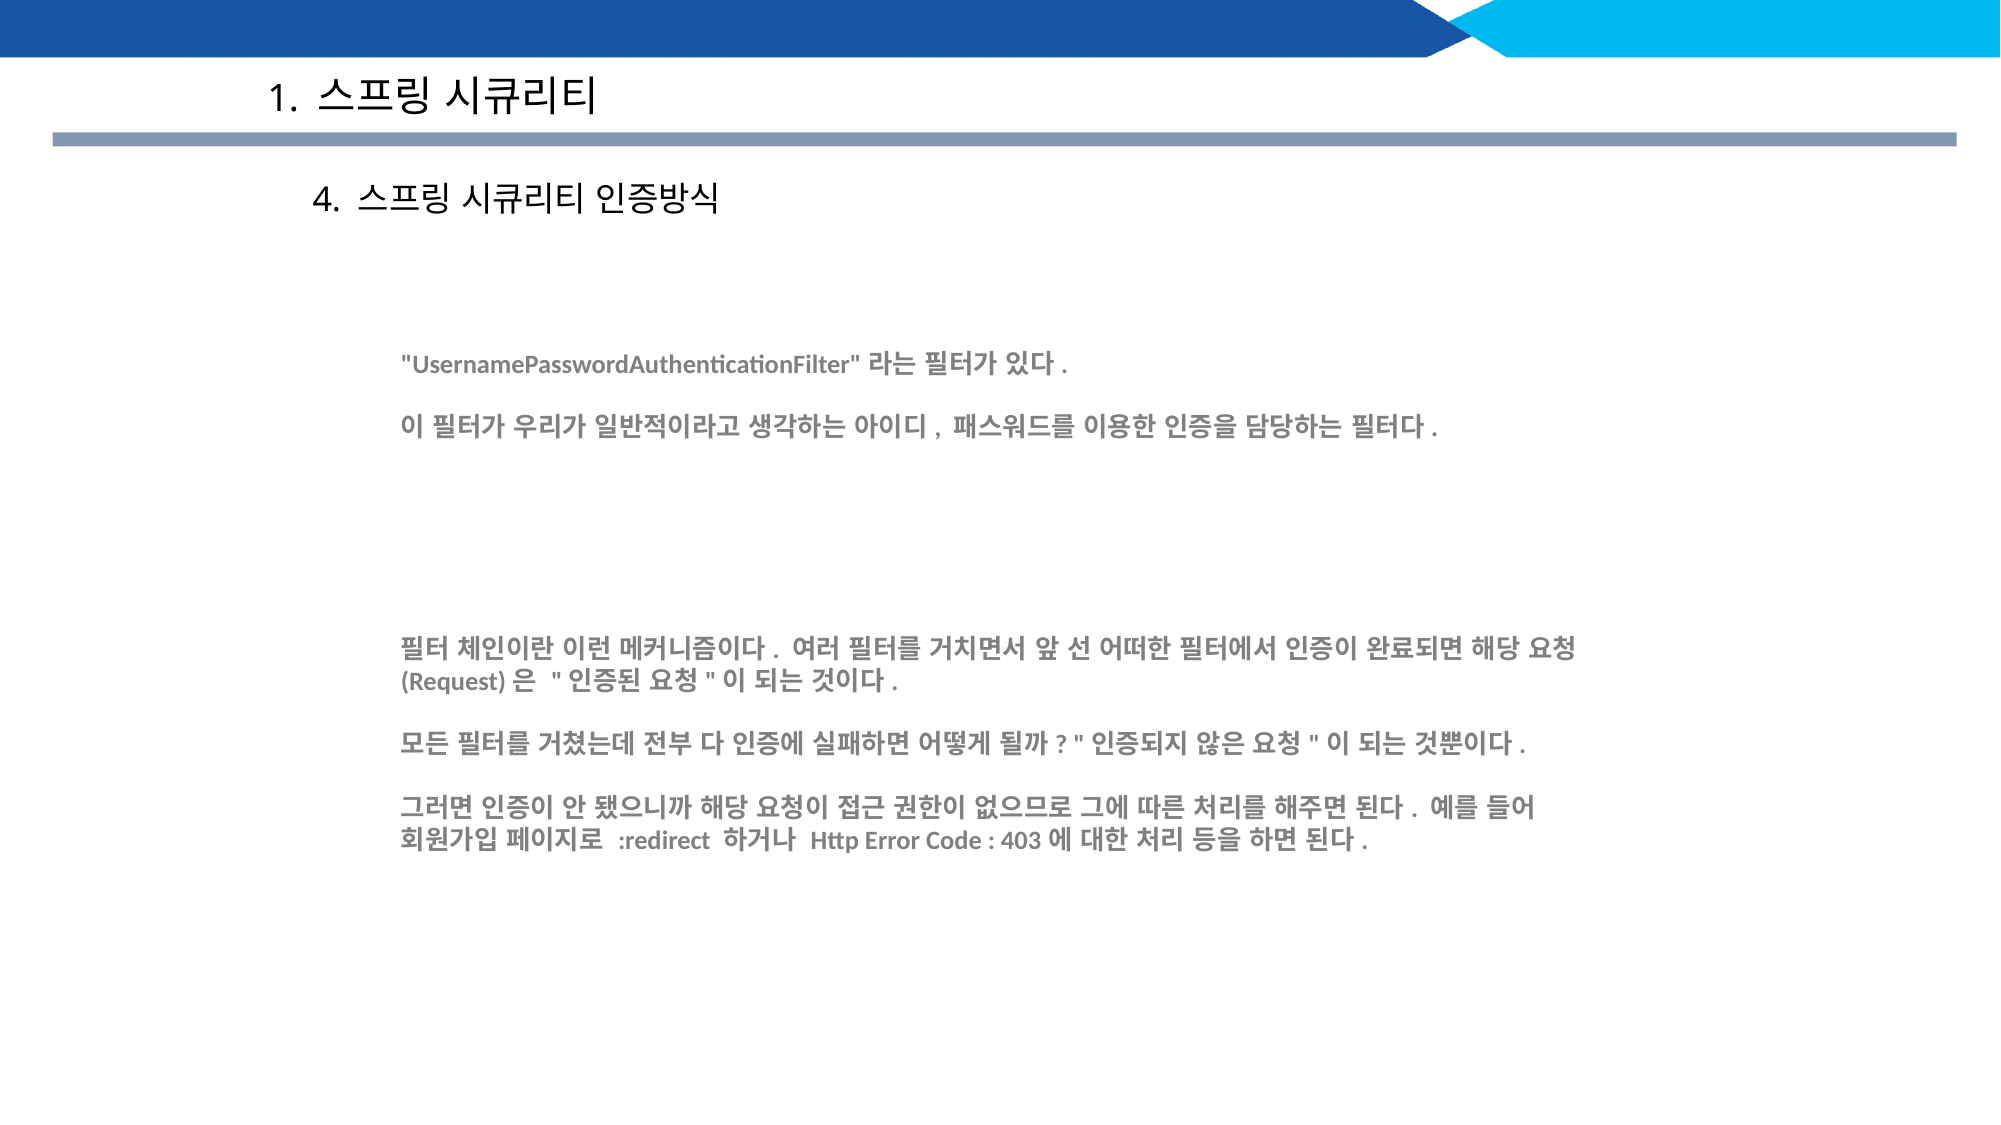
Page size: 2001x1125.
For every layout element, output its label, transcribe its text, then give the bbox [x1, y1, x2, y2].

text_box "UsernamePasswordAuthenticationFilter"라는 필터가 있다. 이 필터가 우리가 일반적이라고 생각하는 아이디, 패스워드를 이용한 인증을 담당하는 필터다. [386, 339, 1646, 450]
picture [0, 0, 2000, 1125]
text_box 1. 스프링 시큐리티 [252, 62, 1528, 127]
text_box 필터 체인이란 이런 메커니즘이다. 여러 필터를 거치면서 앞 선 어떠한 필터에서 인증이 완료되면 해당 요청(Request)은 "인증된 요청"이 되는 것이다. 모든 필터를 거쳤는데 전부 다 인증에 실패하면 어떻게 될까? "인증되지 않은 요청"이 되는 것뿐이다. 그러면 인증이 안 됐으니까 해당 요청이 접근 권한이 없으므로 그에 따른 처리를 해주면 된다. 예를 들어 회원가입 페이지로 :redirect 하거나 Http Error Code : 403에 대한 처리 등을 하면 된다. [386, 624, 1646, 862]
text_box 4. 스프링 시큐리티 인증방식 [297, 170, 1756, 226]
